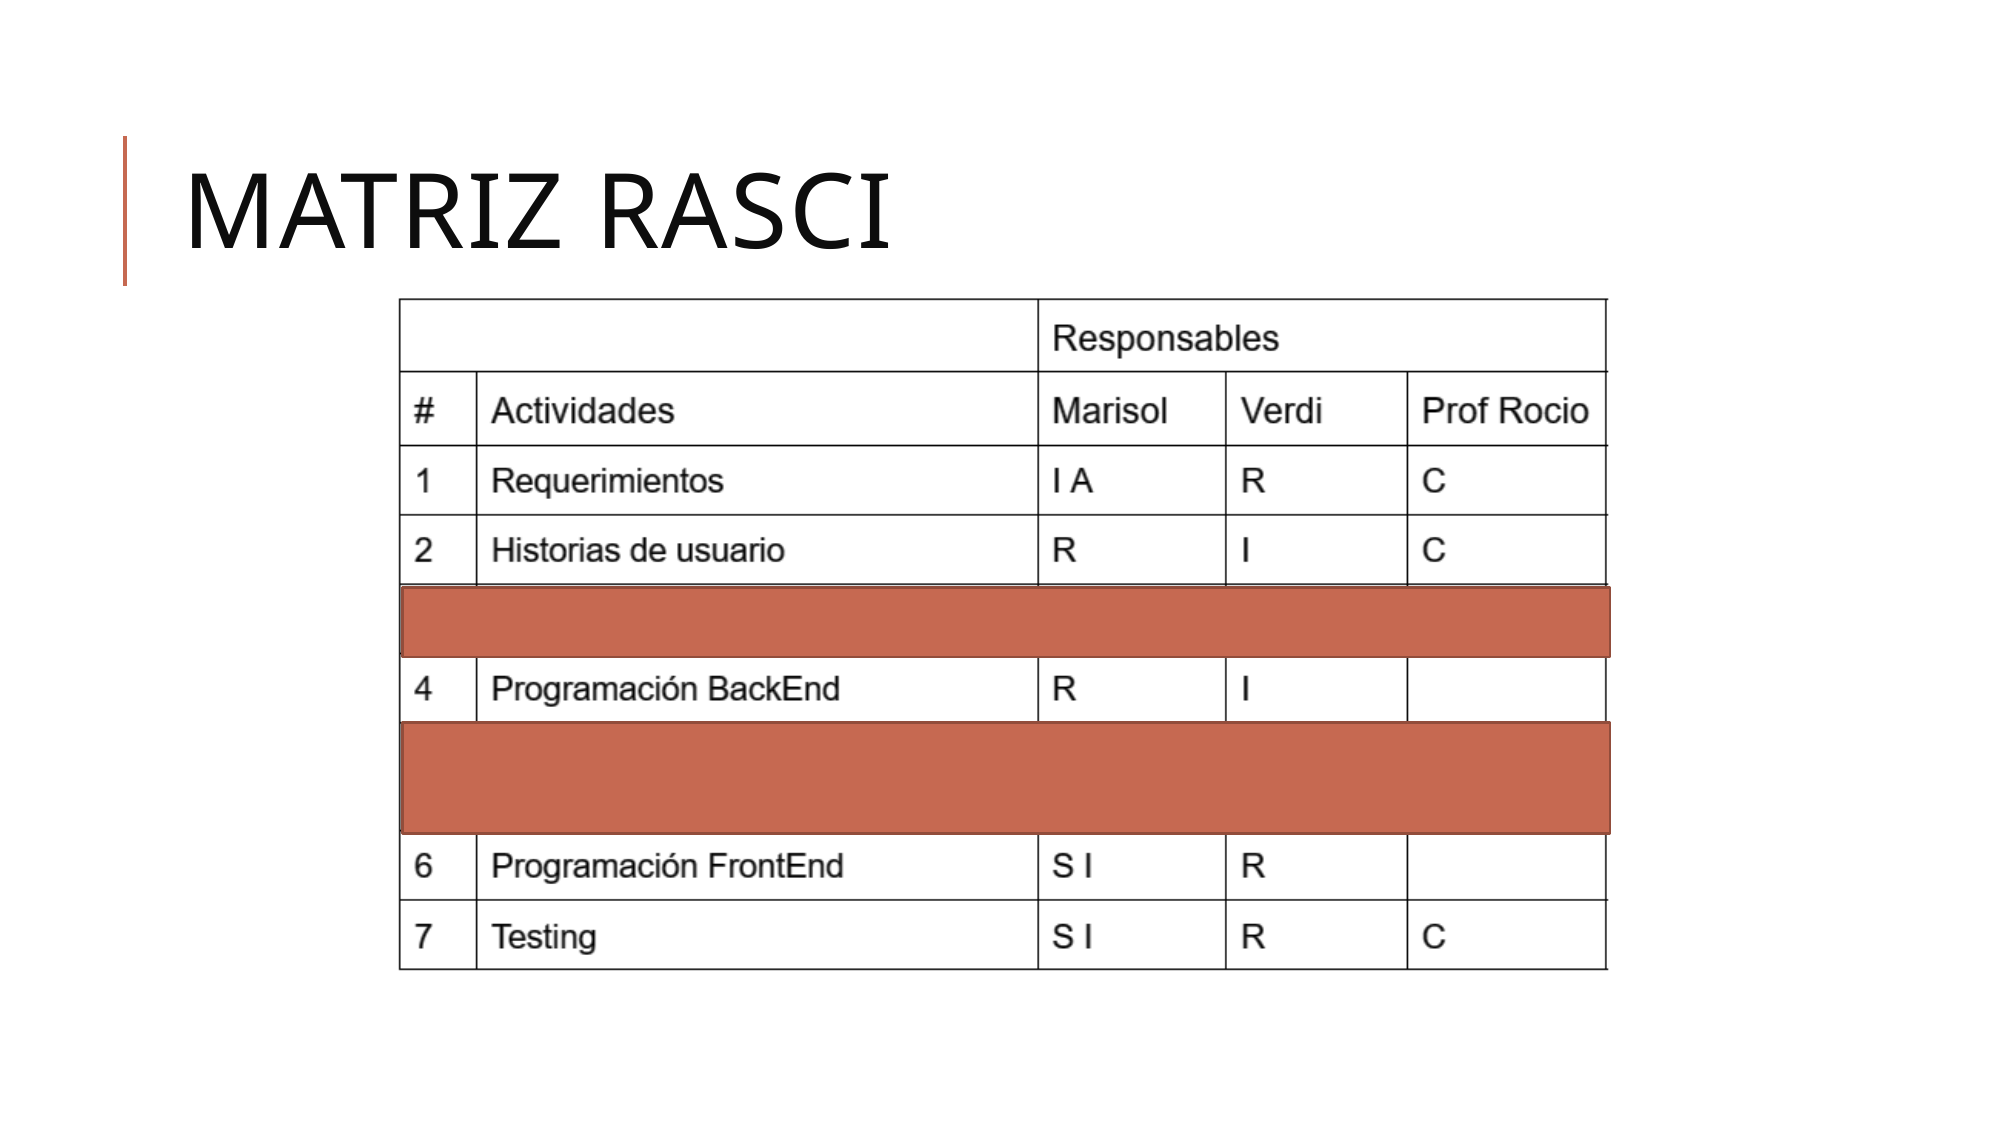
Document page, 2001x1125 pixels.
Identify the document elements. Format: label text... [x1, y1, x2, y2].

picture [389, 291, 1611, 978]
title Matriz Rasci [168, 96, 1763, 342]
